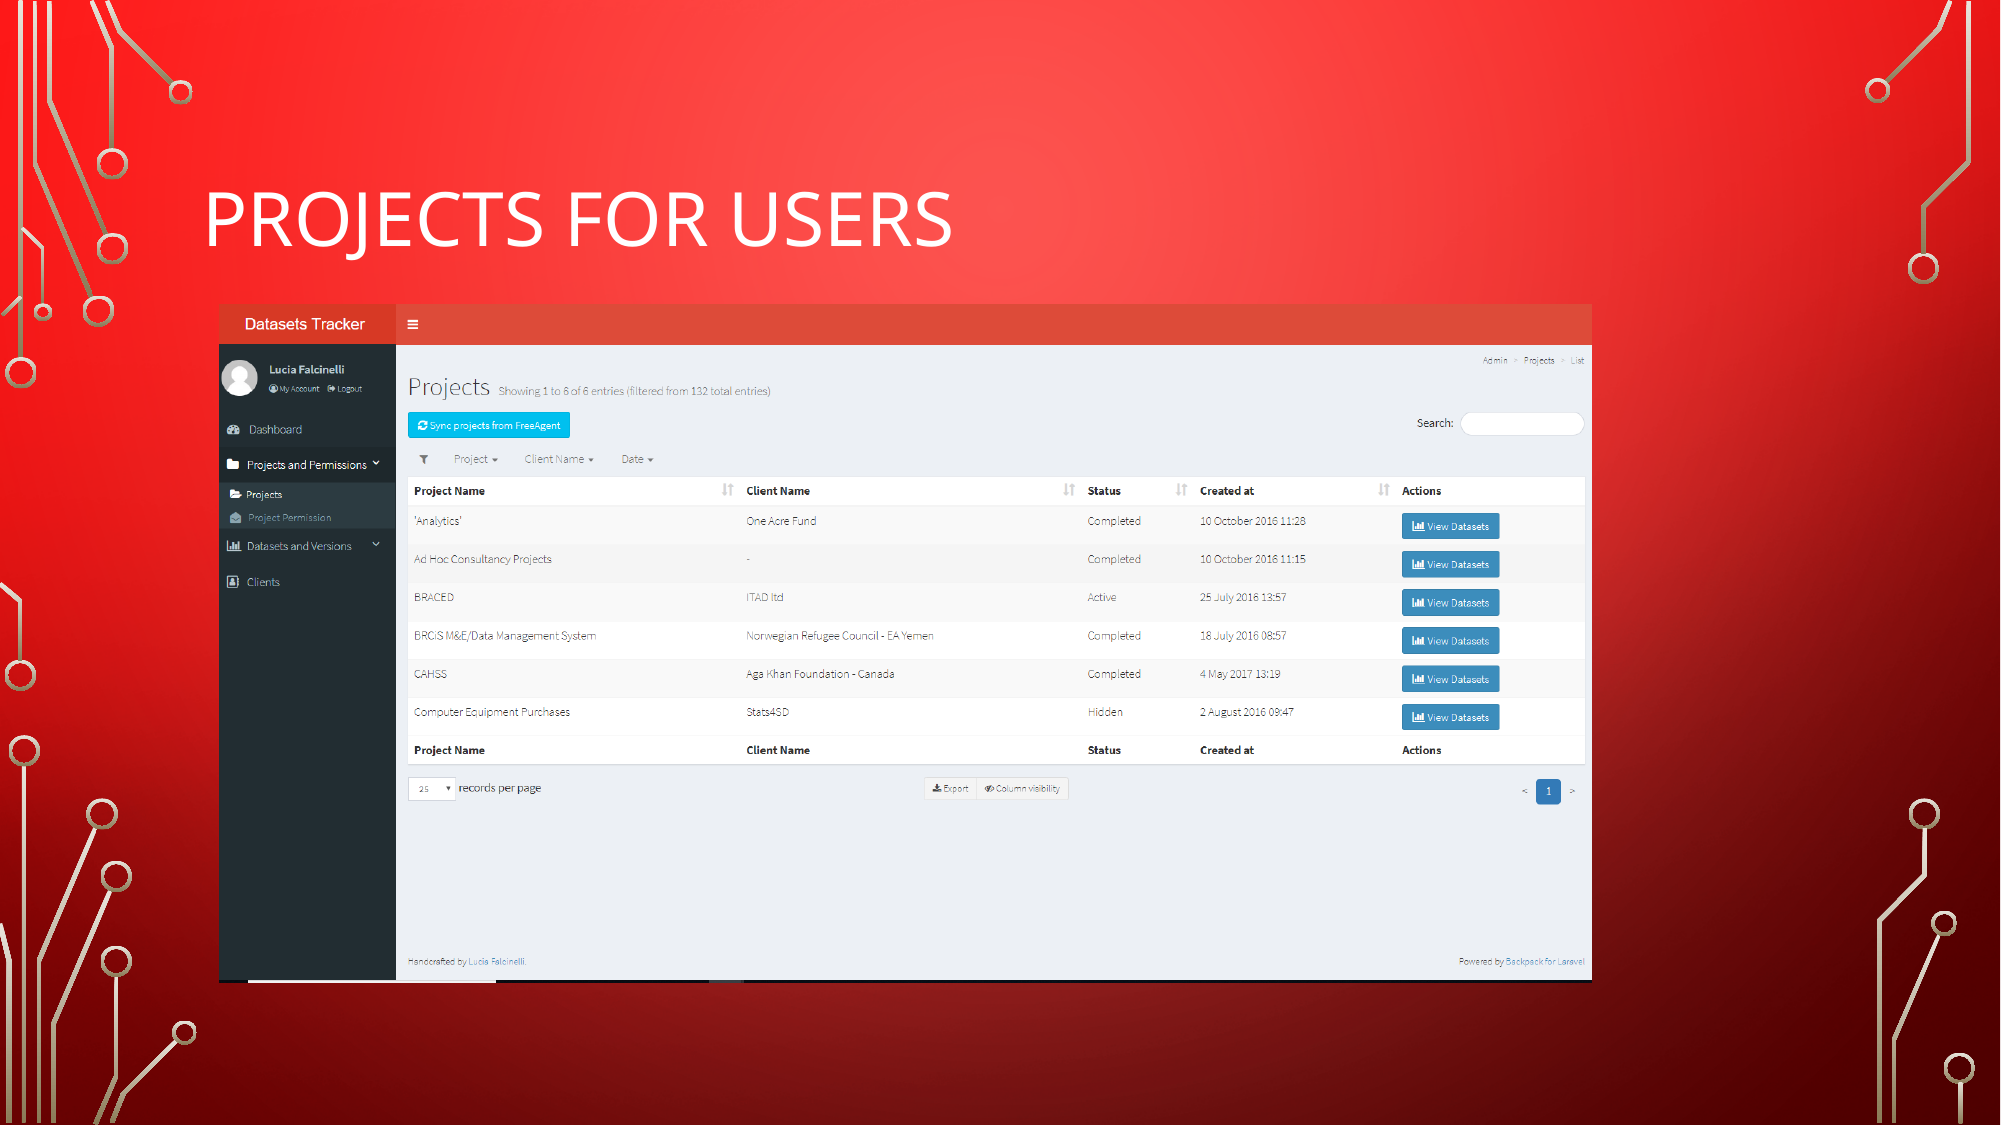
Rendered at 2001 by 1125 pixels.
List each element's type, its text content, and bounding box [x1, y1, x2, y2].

title Projects for users [187, 101, 1813, 344]
picture [219, 303, 1592, 983]
